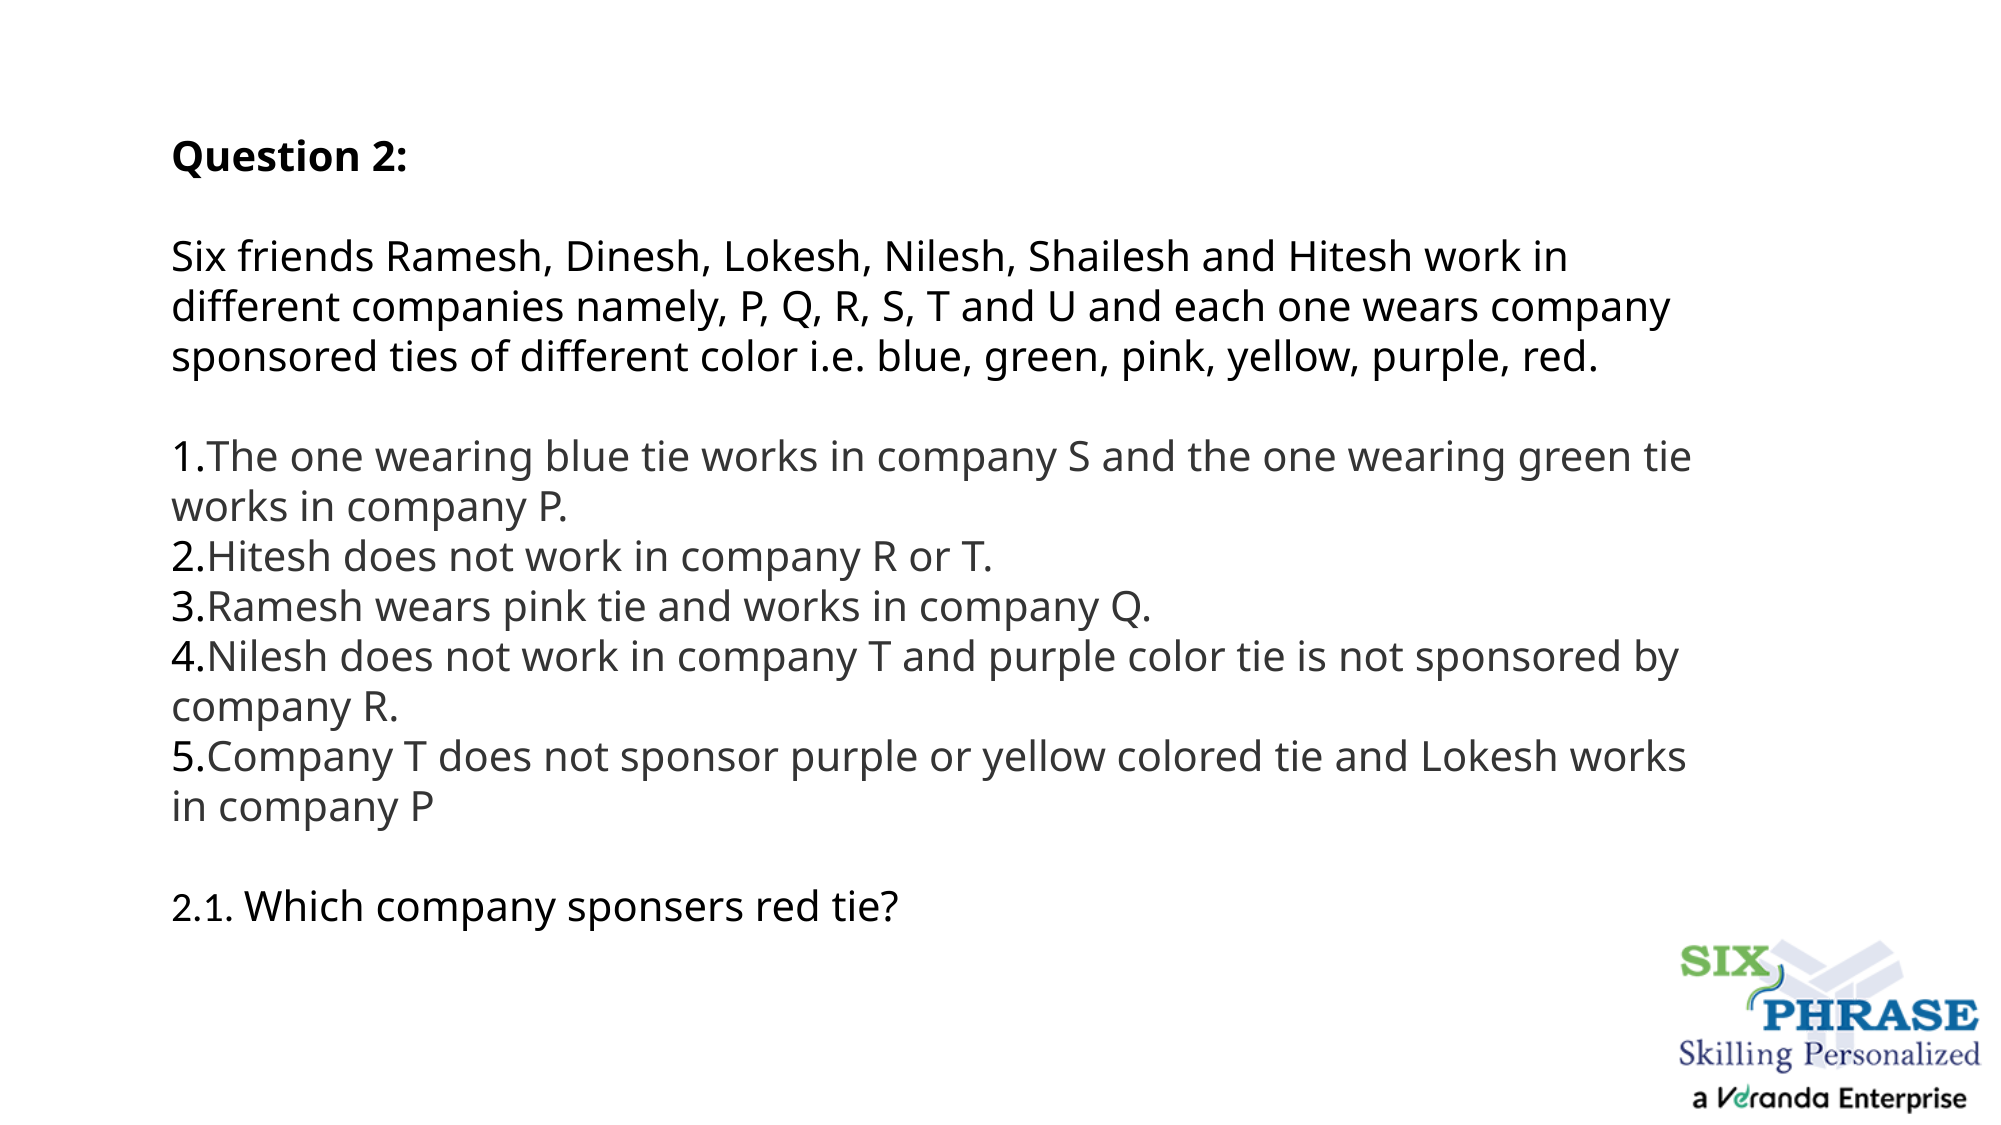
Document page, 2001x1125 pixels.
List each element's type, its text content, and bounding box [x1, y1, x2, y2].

picture [1662, 924, 2000, 1125]
text_box Question 2: Six friends Ramesh, Dinesh, Lokesh, Nilesh, Shailesh and Hitesh work in different companies namely, P, Q, R, S, T and U and each one wears company sponsored ties of different color i.e. blue, green, pink, yellow, purple, red. 1.The one wearing blue tie works in company S and the one wearing green tie works in company P. 2.Hitesh does not work in company R or T. 3.Ramesh wears pink tie and works in company Q. 4.Nilesh does not work in company T and purple color tie is not sponsored by company R. 5.Company T does not sponsor purple or yellow colored tie and Lokesh works in company P 2.1. Which company sponsers red tie? [156, 122, 1713, 938]
